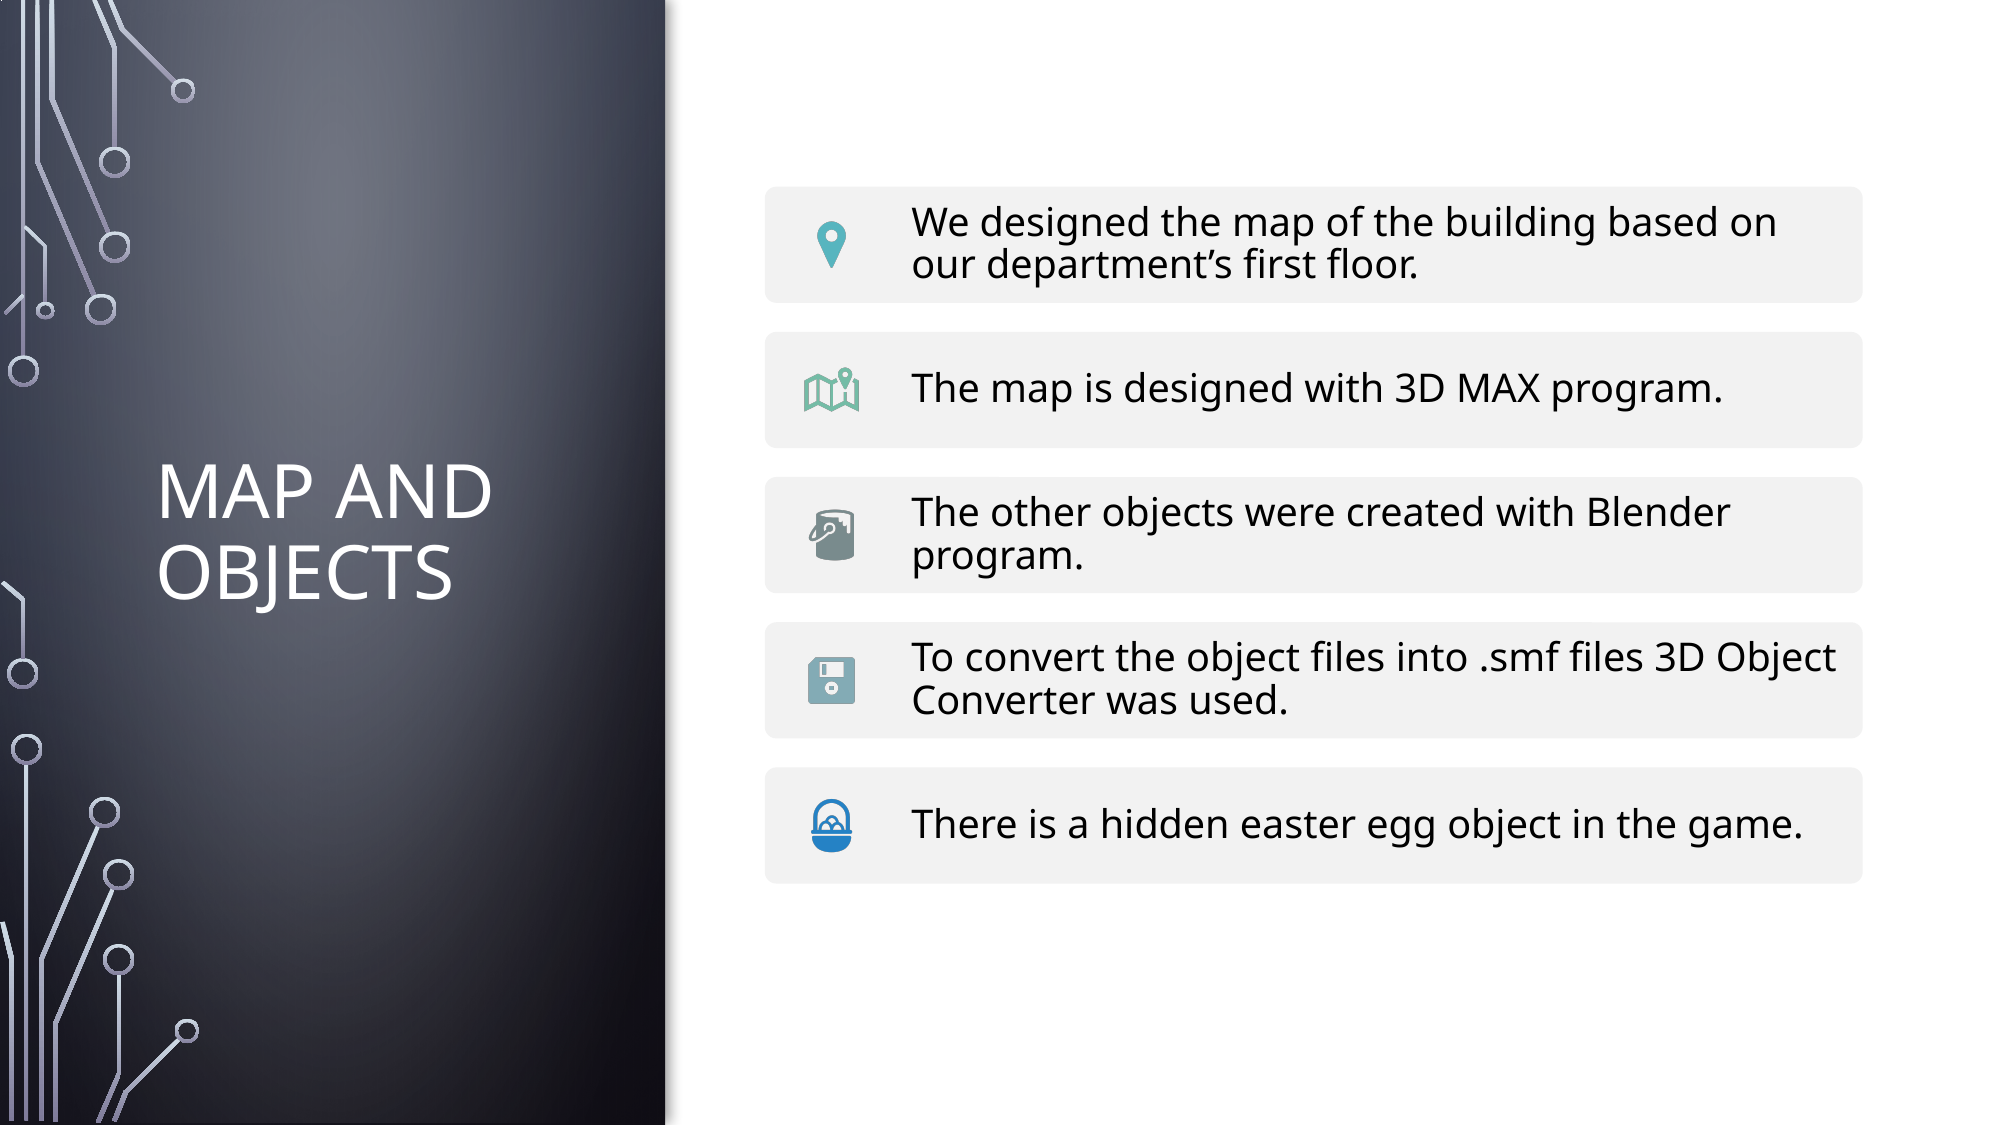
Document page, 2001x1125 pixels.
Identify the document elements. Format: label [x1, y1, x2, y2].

picture [0, 0, 667, 1125]
list [764, 185, 1863, 885]
text_box [678, 0, 2000, 1125]
